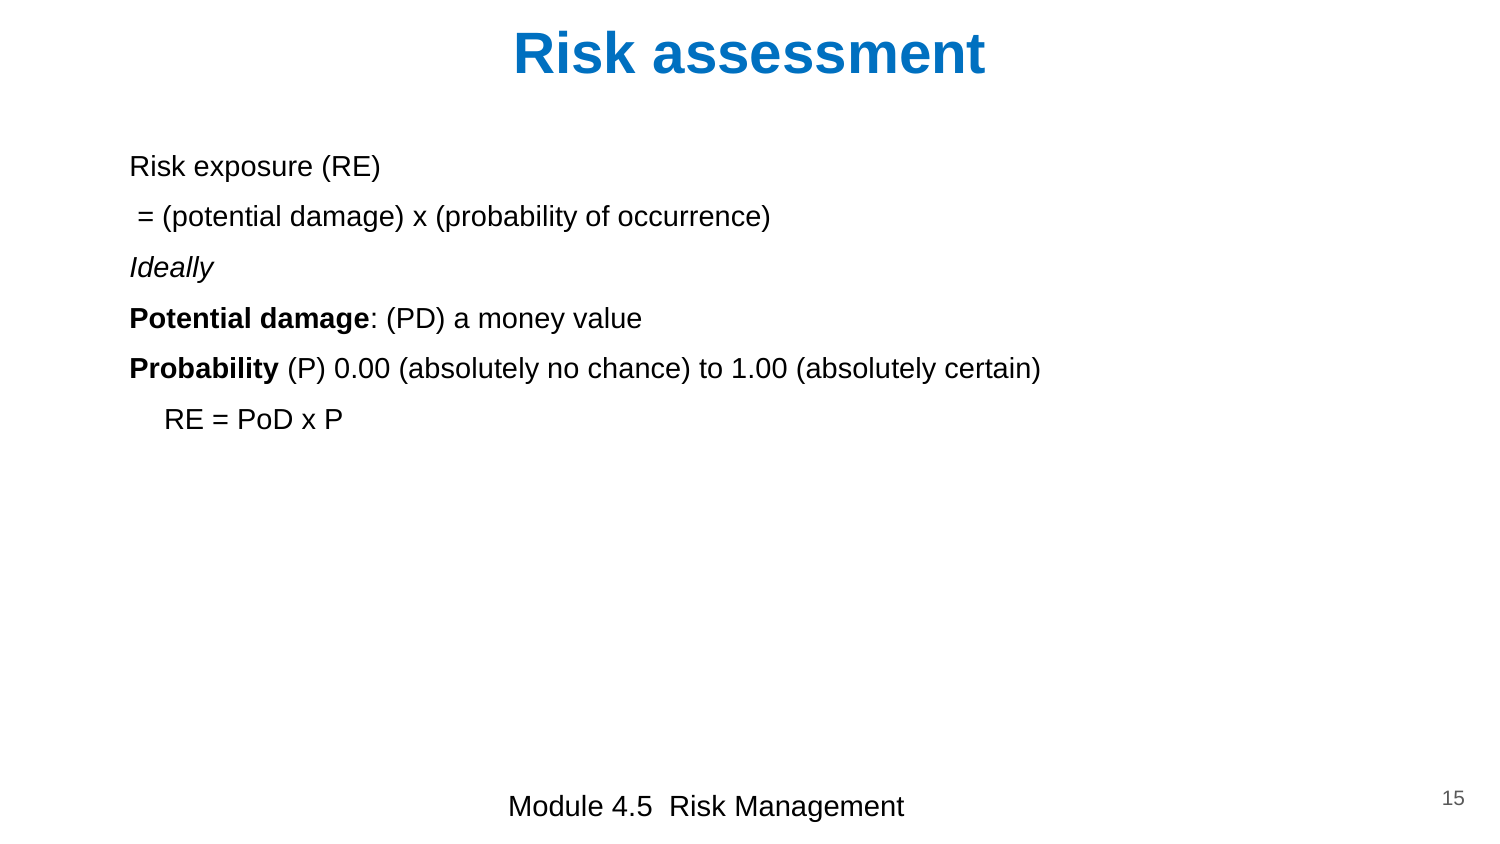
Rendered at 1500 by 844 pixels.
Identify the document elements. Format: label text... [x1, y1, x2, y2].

title Risk assessment [103, 0, 1397, 105]
footer Module 4.5 Risk Management [496, 782, 1004, 827]
slide_number 15 [1389, 764, 1480, 830]
text_box Risk exposure (RE) = (potential damage) x (probability of occurrence) Ideally Potential damage: (PD) a money value Probability (P) 0.00 (absolutely no chance) to 1.00 (absolutely certain) RE = PoD x P [118, 145, 1327, 444]
